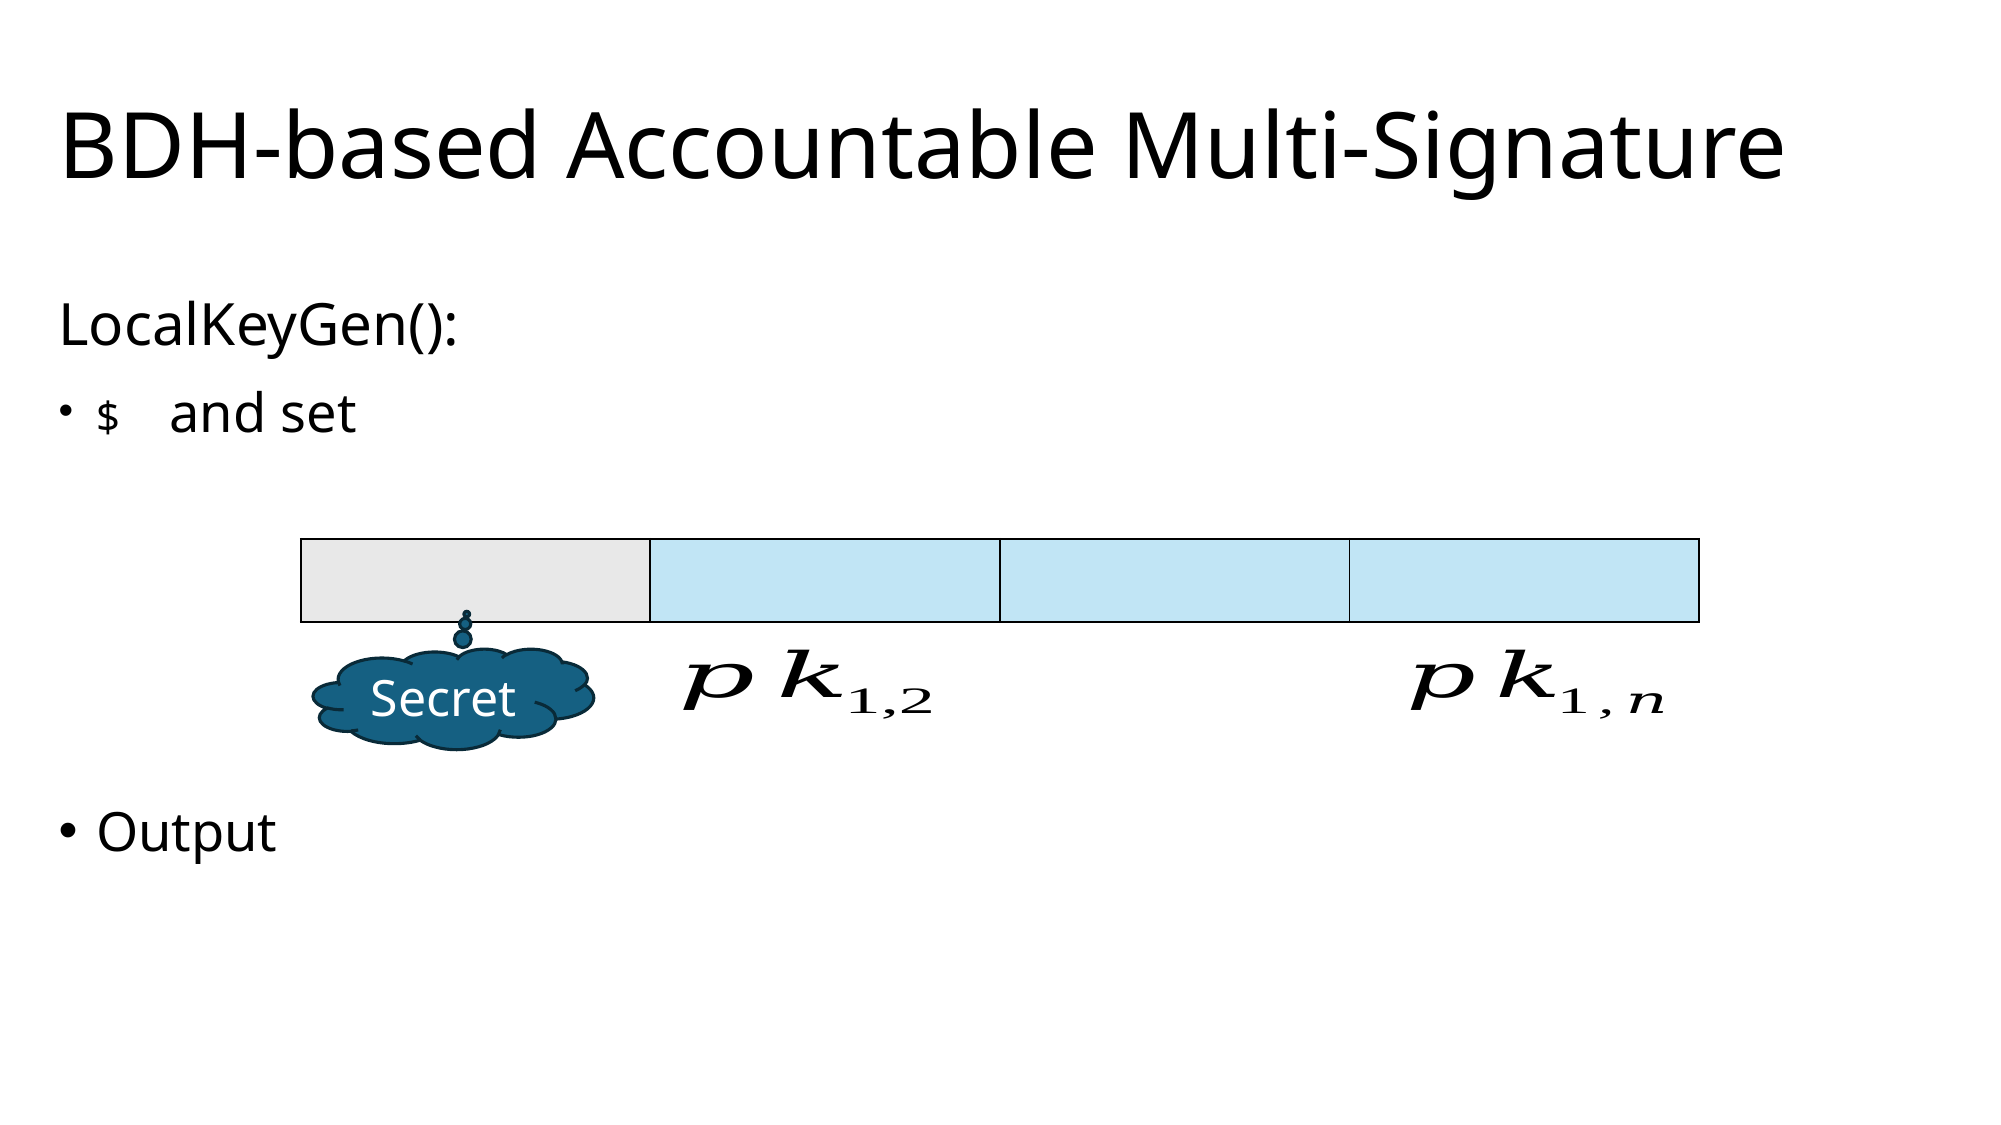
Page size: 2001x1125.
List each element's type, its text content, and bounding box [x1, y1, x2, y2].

title BDH-based Accountable Multi-Signature [43, 40, 1959, 258]
text_box Secret [311, 609, 596, 752]
